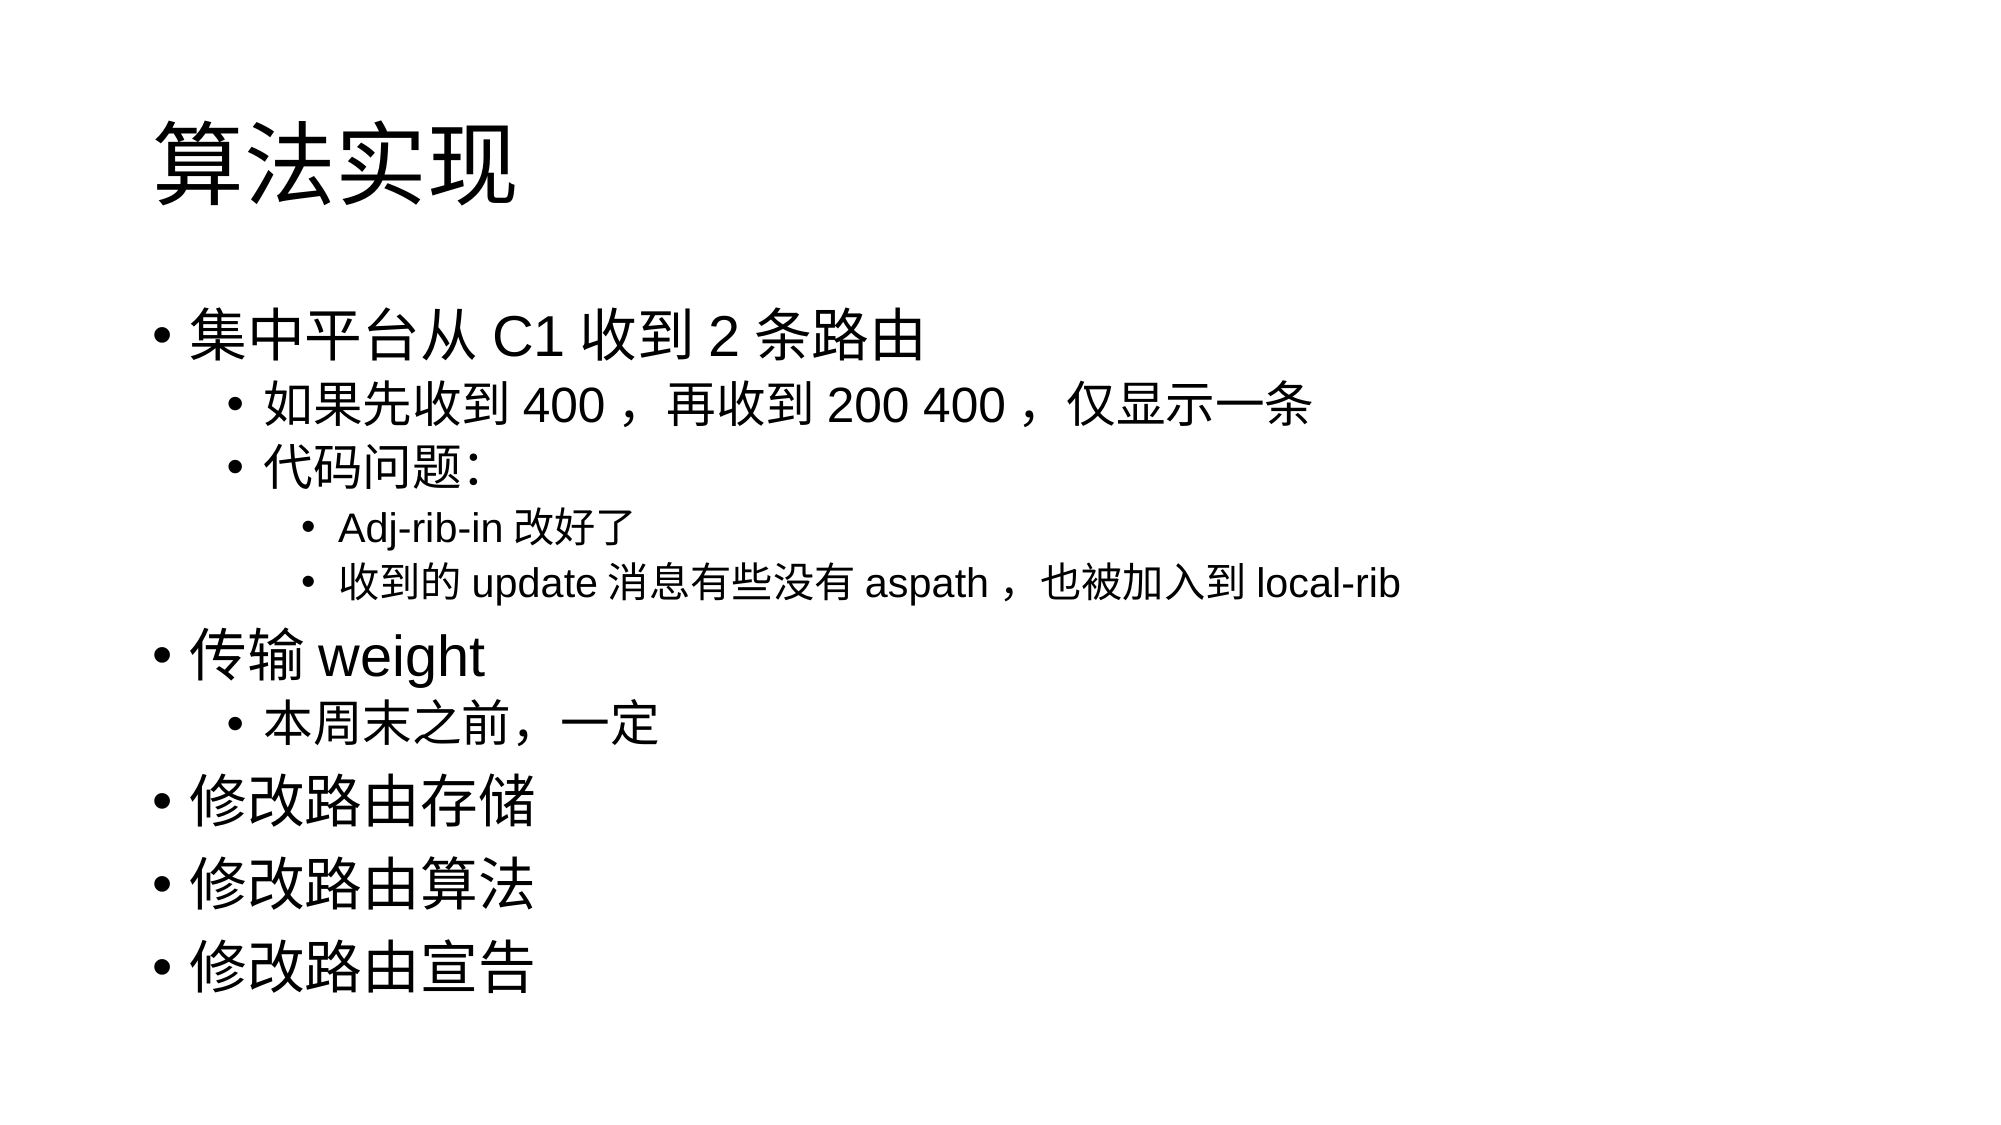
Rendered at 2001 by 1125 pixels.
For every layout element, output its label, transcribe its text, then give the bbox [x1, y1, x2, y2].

list 集中平台从C1收到2条路由 如果先收到400，再收到200 400，仅显示一条 代码问题： Adj-rib-in改好了 收到的update消息有些没有aspath，也被加入到local-rib 传输weight 本周末之前，一定 修改路由存储 修改路由算法 修改路由宣告 [137, 299, 1863, 1014]
title 算法实现 [137, 59, 1863, 278]
